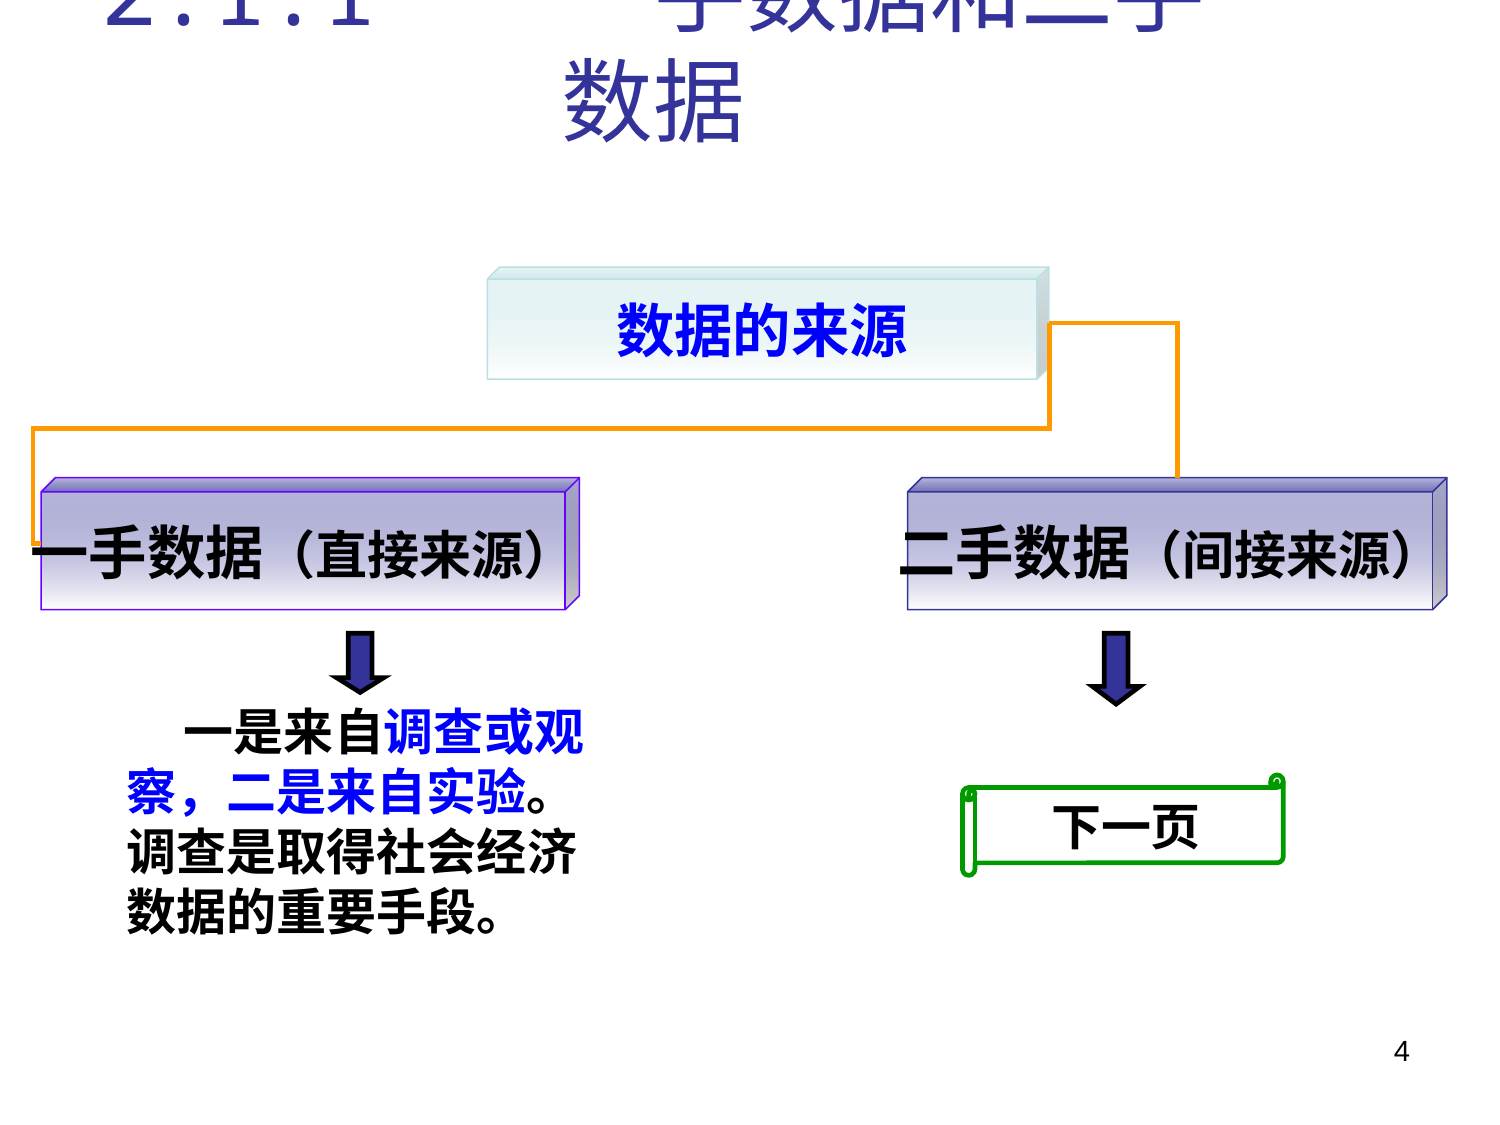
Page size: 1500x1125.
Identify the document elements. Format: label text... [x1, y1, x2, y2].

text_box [962, 632, 1284, 875]
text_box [40, 266, 1448, 610]
title 2.1.1 一手数据和二手数据 [40, 77, 1266, 162]
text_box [111, 632, 633, 948]
slide_number 4 [1074, 1024, 1426, 1103]
